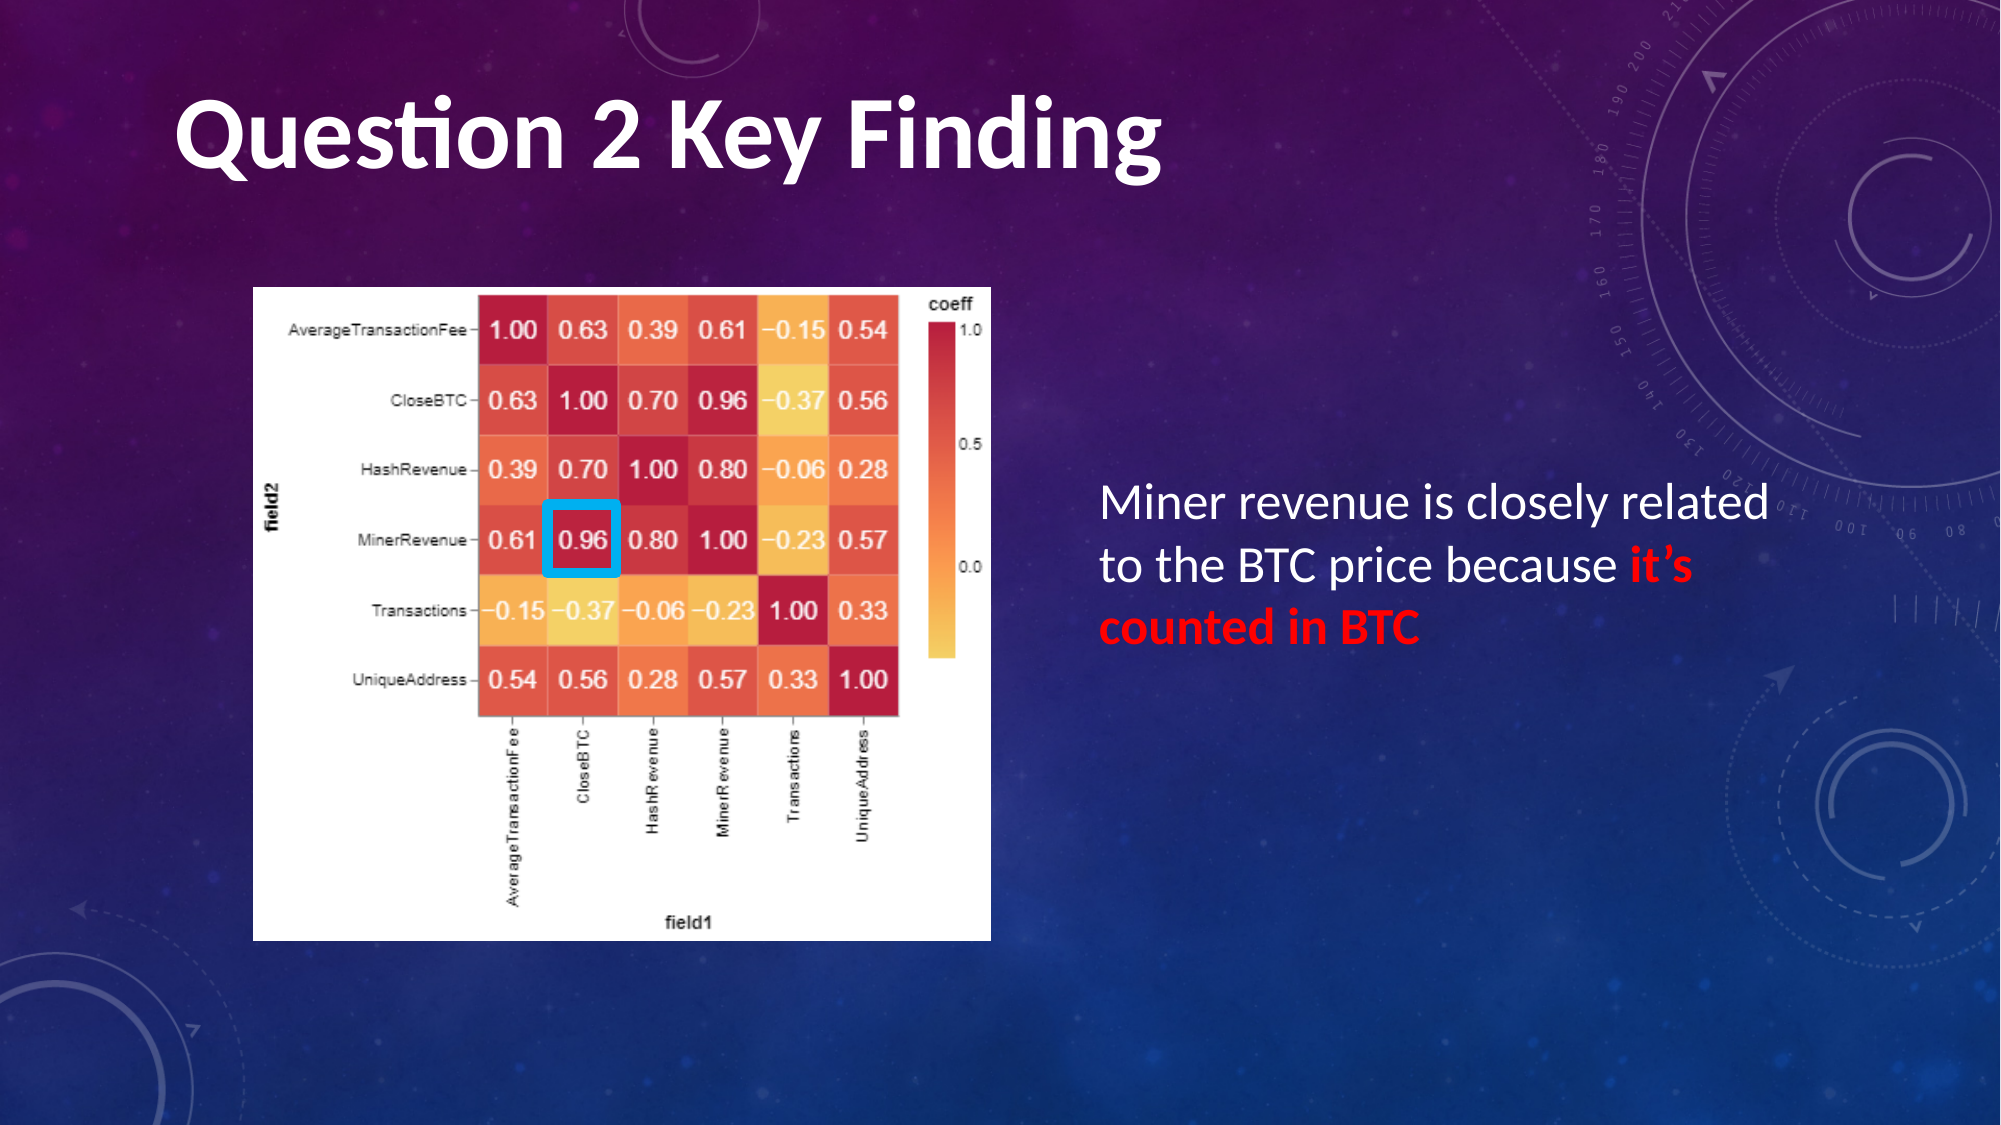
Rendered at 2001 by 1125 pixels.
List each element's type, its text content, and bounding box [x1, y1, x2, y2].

picture [0, 0, 2001, 1125]
text_box Question 2 Key Finding [159, 56, 1179, 197]
text_box Miner revenue is closely related to the BTC price because it’s counted in BTC [1084, 460, 1822, 663]
